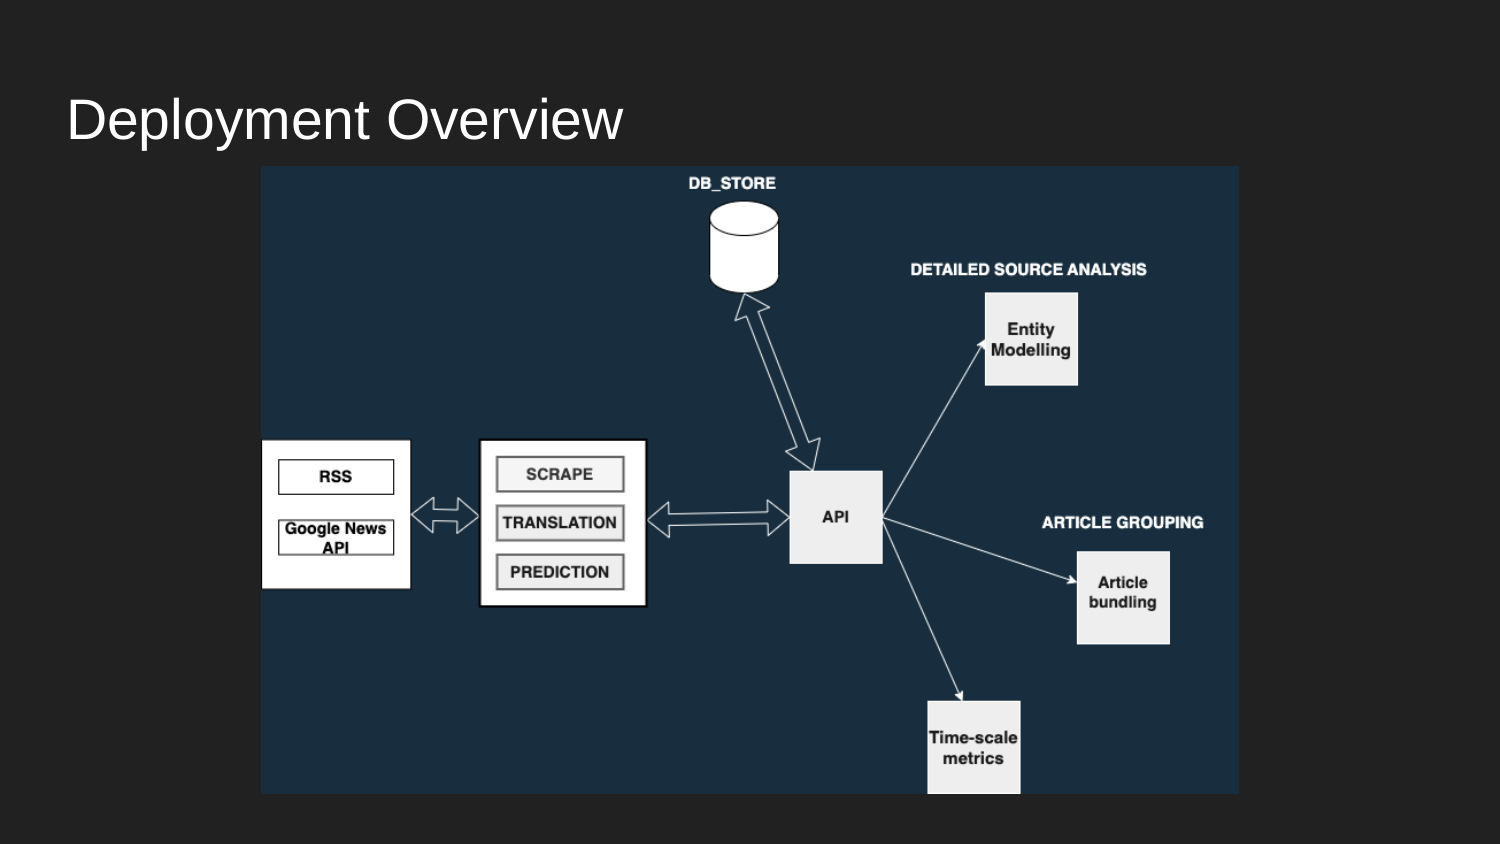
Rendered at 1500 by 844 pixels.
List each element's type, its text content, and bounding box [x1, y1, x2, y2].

title Deployment Overview [51, 72, 1449, 167]
picture [261, 166, 1239, 794]
